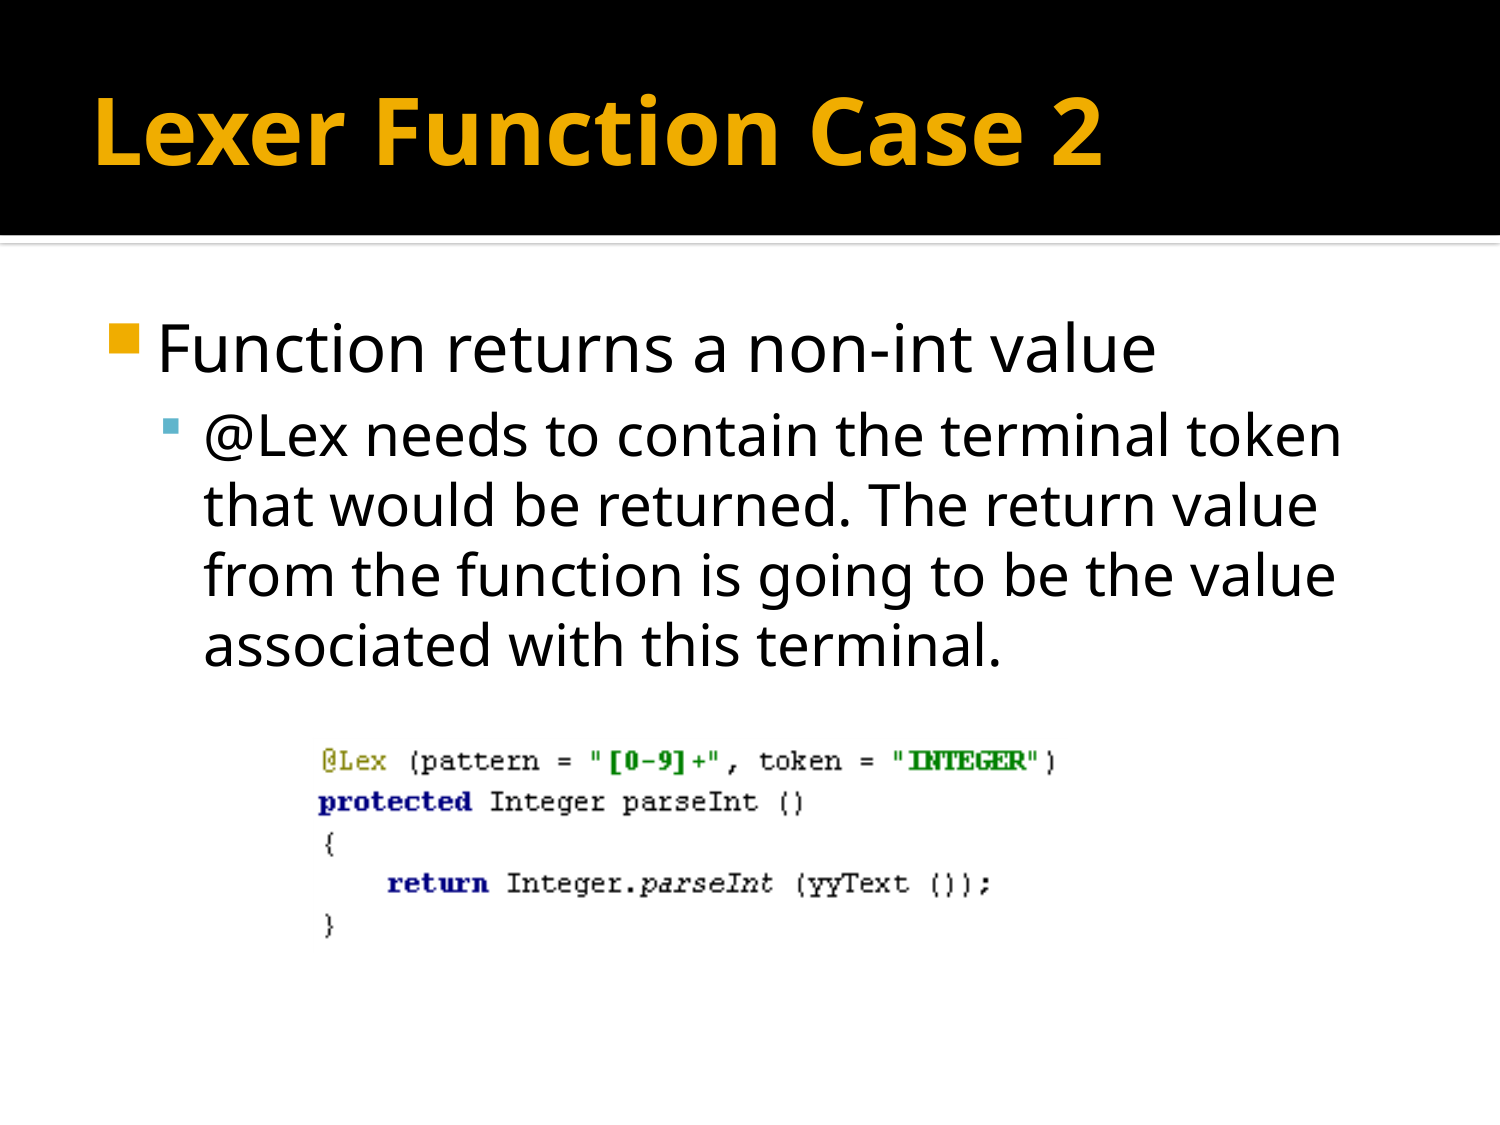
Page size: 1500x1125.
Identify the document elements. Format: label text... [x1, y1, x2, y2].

title Lexer Function Case 2 [75, 25, 1425, 231]
list Function returns a non-int value @Lex needs to contain the terminal token that would be returned. The return value from the function is going to be the value associated with this terminal. [75, 291, 1425, 1050]
picture [312, 737, 1068, 954]
